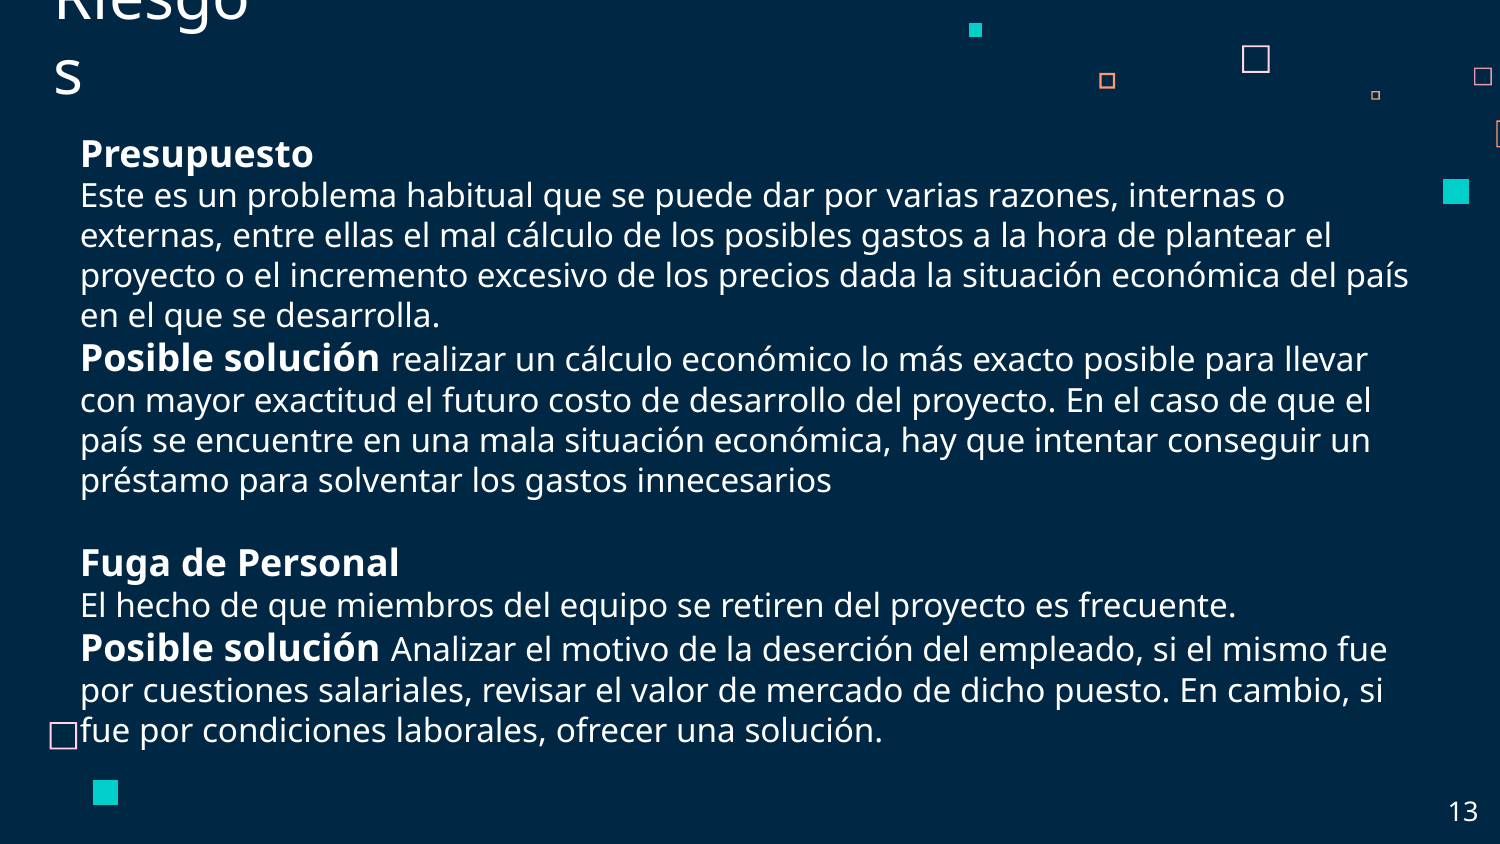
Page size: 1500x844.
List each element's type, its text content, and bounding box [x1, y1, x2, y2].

title Riesgos [39, 27, 275, 123]
text_box Presupuesto Este es un problema habitual que se puede dar por varias razones, internas o externas, entre ellas el mal cálculo de los posibles gastos a la hora de plantear el proyecto o el incremento excesivo de los precios dada la situación económica del país en el que se desarrolla. Posible solución realizar un cálculo económico lo más exacto posible para llevar con mayor exactitud el futuro costo de desarrollo del proyecto. En el caso de que el país se encuentre en una mala situación económica, hay que intentar conseguir un préstamo para solventar los gastos innecesarios Fuga de Personal El hecho de que miembros del equipo se retiren del proyecto es frecuente. Posible solución Analizar el motivo de la deserción del empleado, si el mismo fue por cuestiones salariales, revisar el valor de mercado de dicho puesto. En cambio, si fue por condiciones laborales, ofrecer una solución. [64, 122, 1436, 764]
slide_number ‹#› [1403, 779, 1494, 844]
